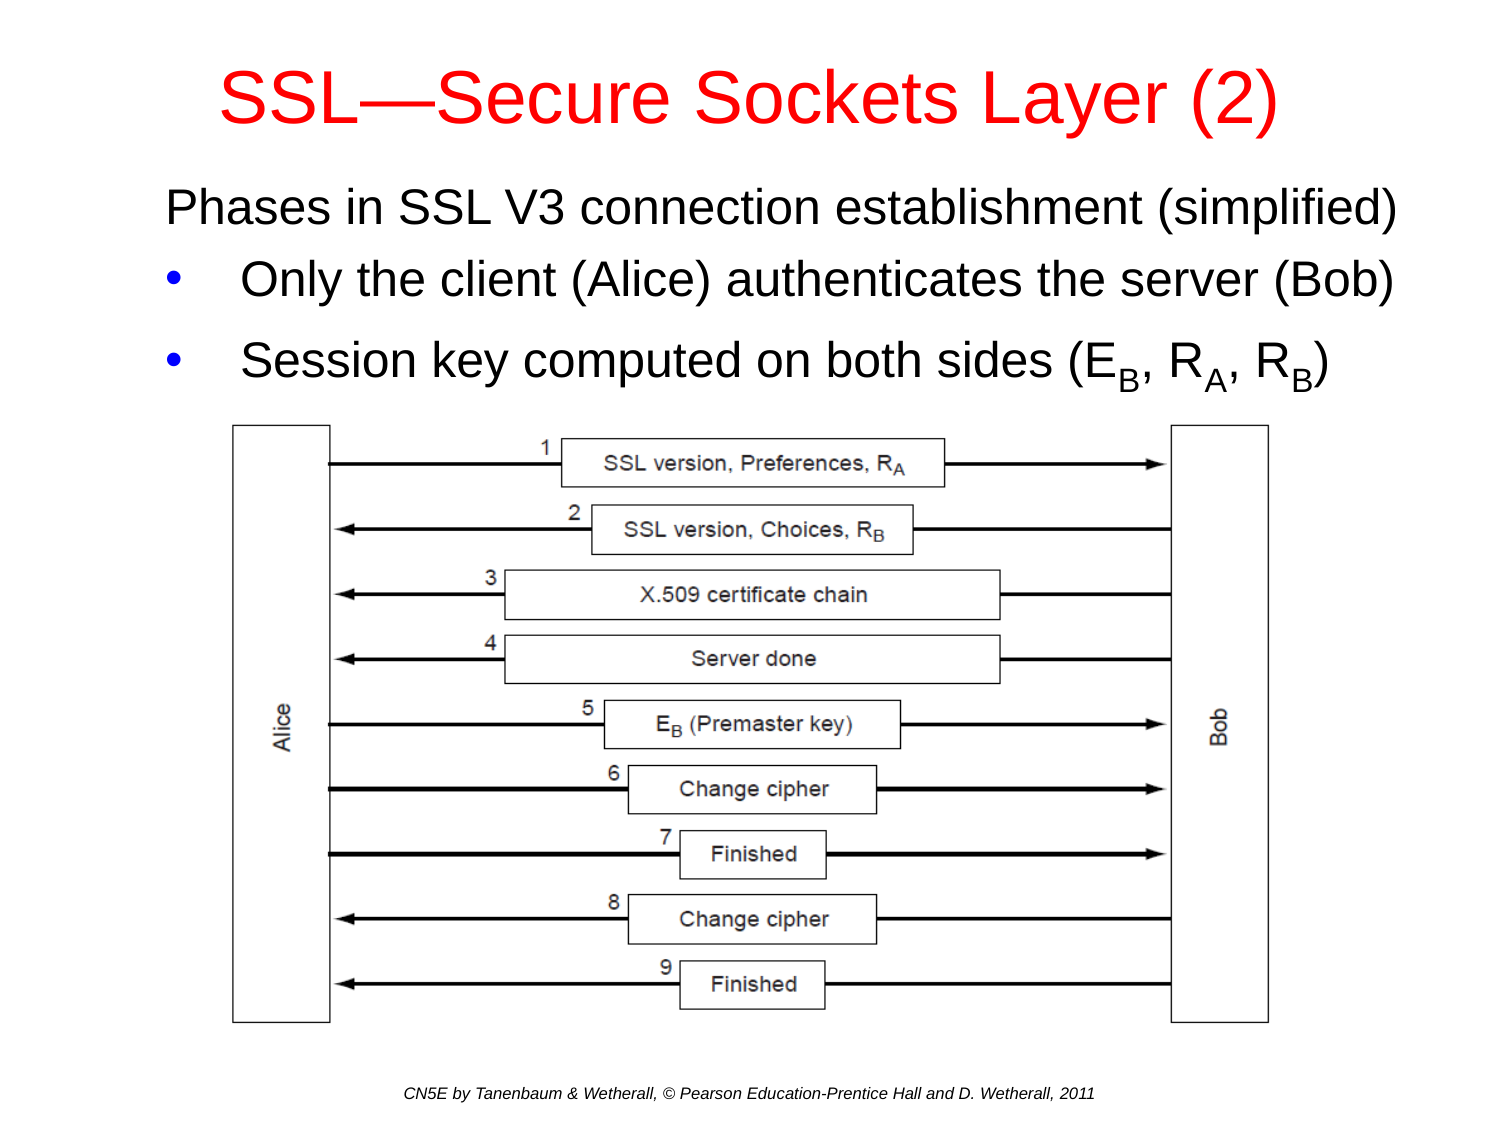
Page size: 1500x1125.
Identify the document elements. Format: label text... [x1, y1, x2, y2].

list Phases in SSL V3 connection establishment (simplified) Only the client (Alice) authenticates the server (Bob) Session key computed on both sides (EB, RA, RB) [149, 166, 1429, 922]
footer CN5E by Tanenbaum & Wetherall, © Pearson Education-Prentice Hall and D. Wetherall, 2011 [0, 1074, 1500, 1125]
title SSL—Secure Sockets Layer (2) [0, 0, 1500, 188]
picture [215, 408, 1289, 1040]
